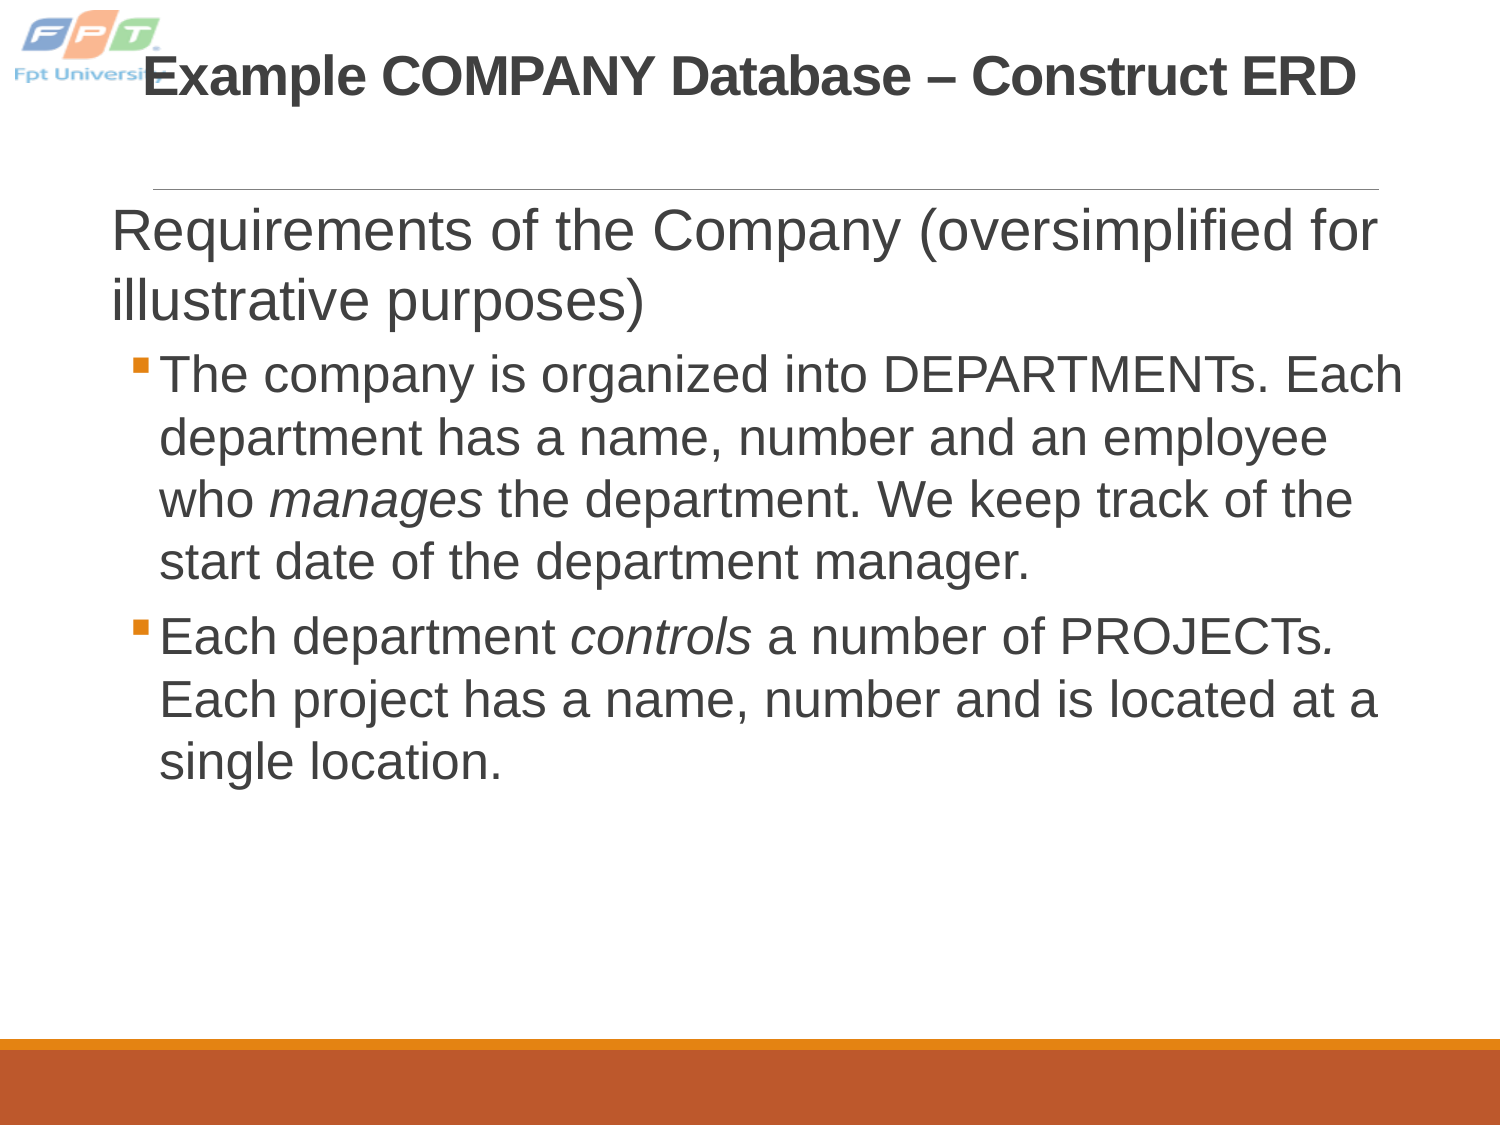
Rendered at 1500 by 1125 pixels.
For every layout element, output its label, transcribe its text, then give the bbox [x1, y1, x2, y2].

list Requirements of the Company (oversimplified for illustrative purposes) The company is organized into DEPARTMENTs. Each department has a name, number and an employee who manages the department. We keep track of the start date of the department manager. Each department controls a number of PROJECTs. Each project has a name, number and is located at a single location. [96, 184, 1414, 1032]
title Example COMPANY Database – Construct ERD [112, 42, 1388, 169]
text_box Dept [15, 10, 166, 83]
